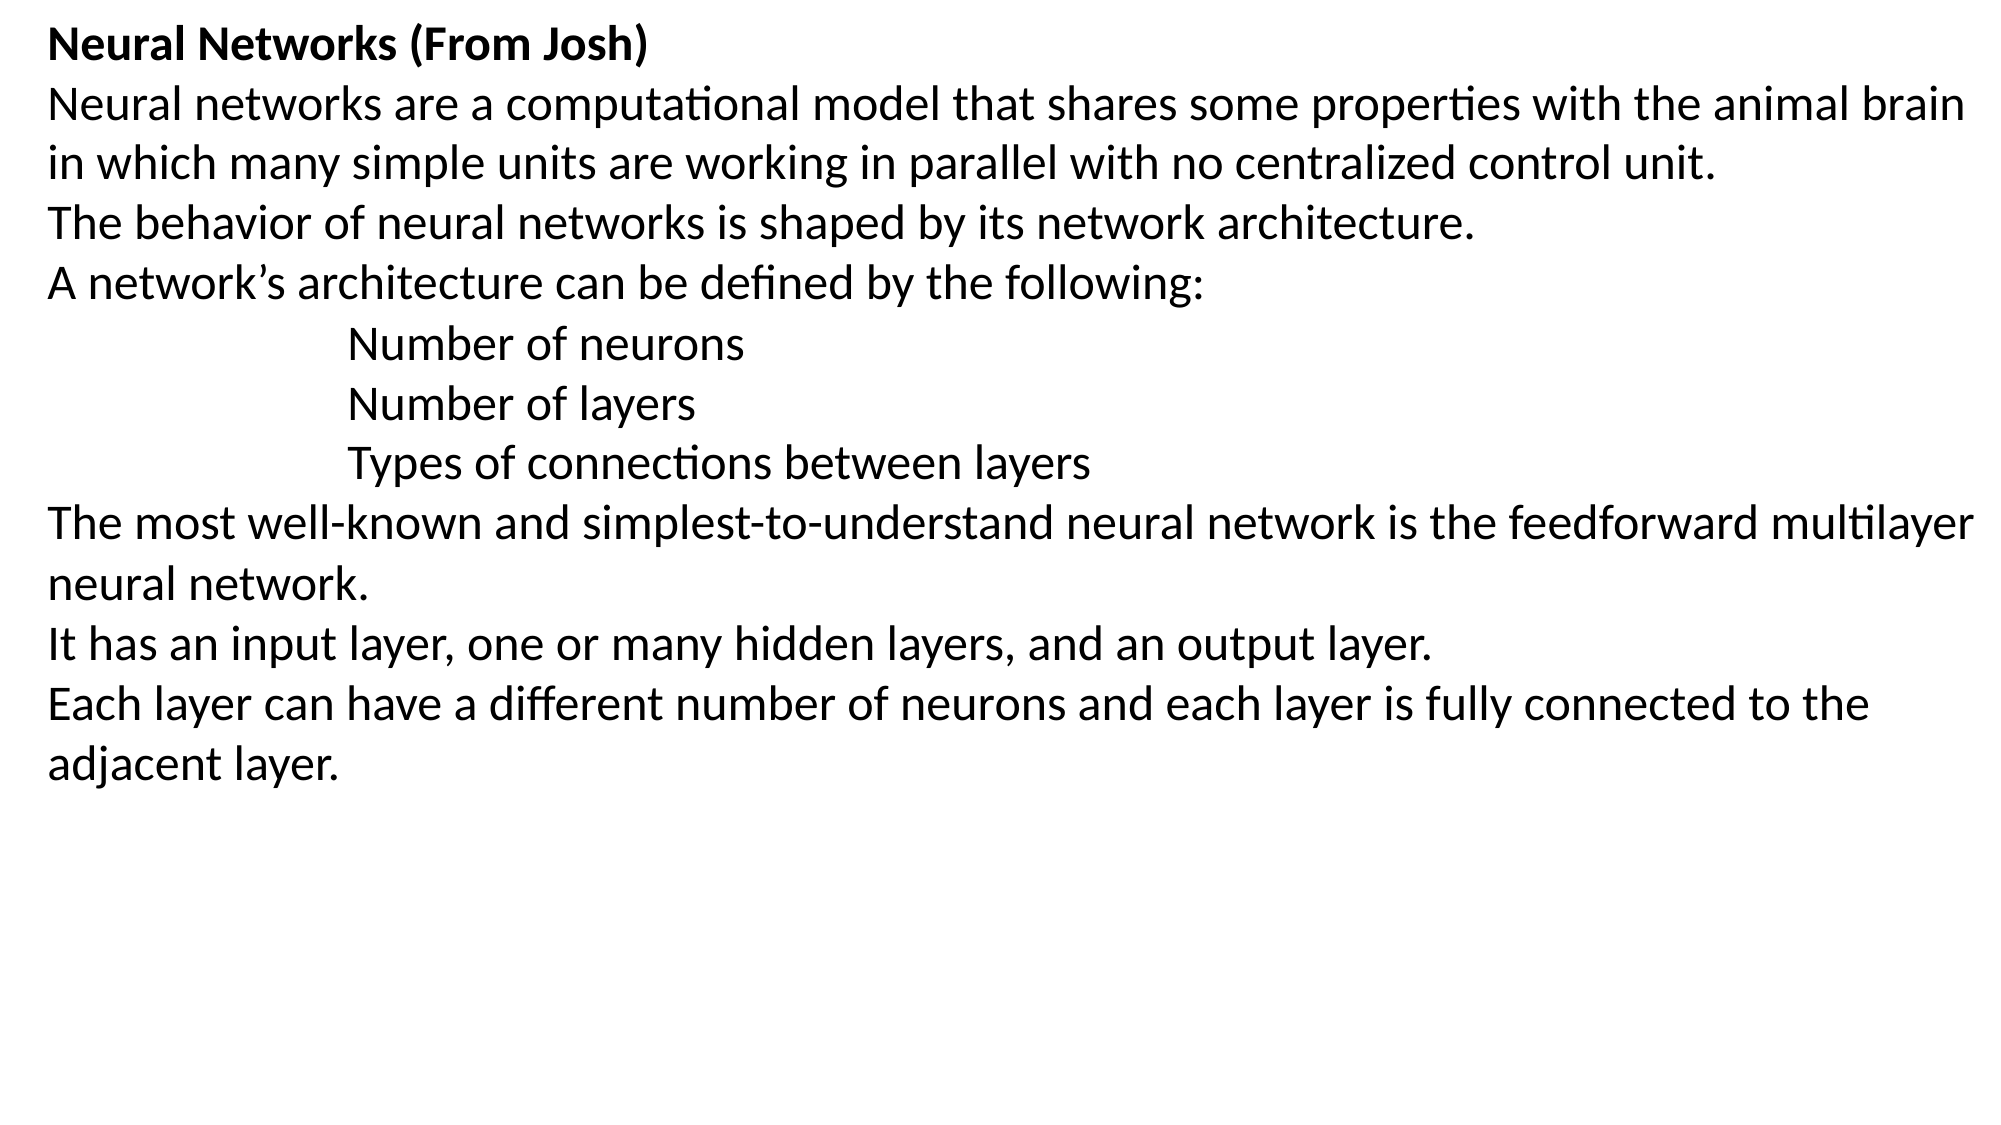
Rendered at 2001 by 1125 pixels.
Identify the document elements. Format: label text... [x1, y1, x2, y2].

text_box Neural Networks (From Josh) Neural networks are a computational model that shares some properties with the animal brain in which many simple units are working in parallel with no centralized control unit. The behavior of neural networks is shaped by its network architecture. A network’s architecture can be defined by the following: Number of neurons Number of layers Types of connections between layers The most well-known and simplest-to-understand neural network is the feedforward multilayer neural network. It has an input layer, one or many hidden layers, and an output layer. Each layer can have a different number of neurons and each layer is fully connected to the adjacent layer. [32, 2, 2000, 798]
